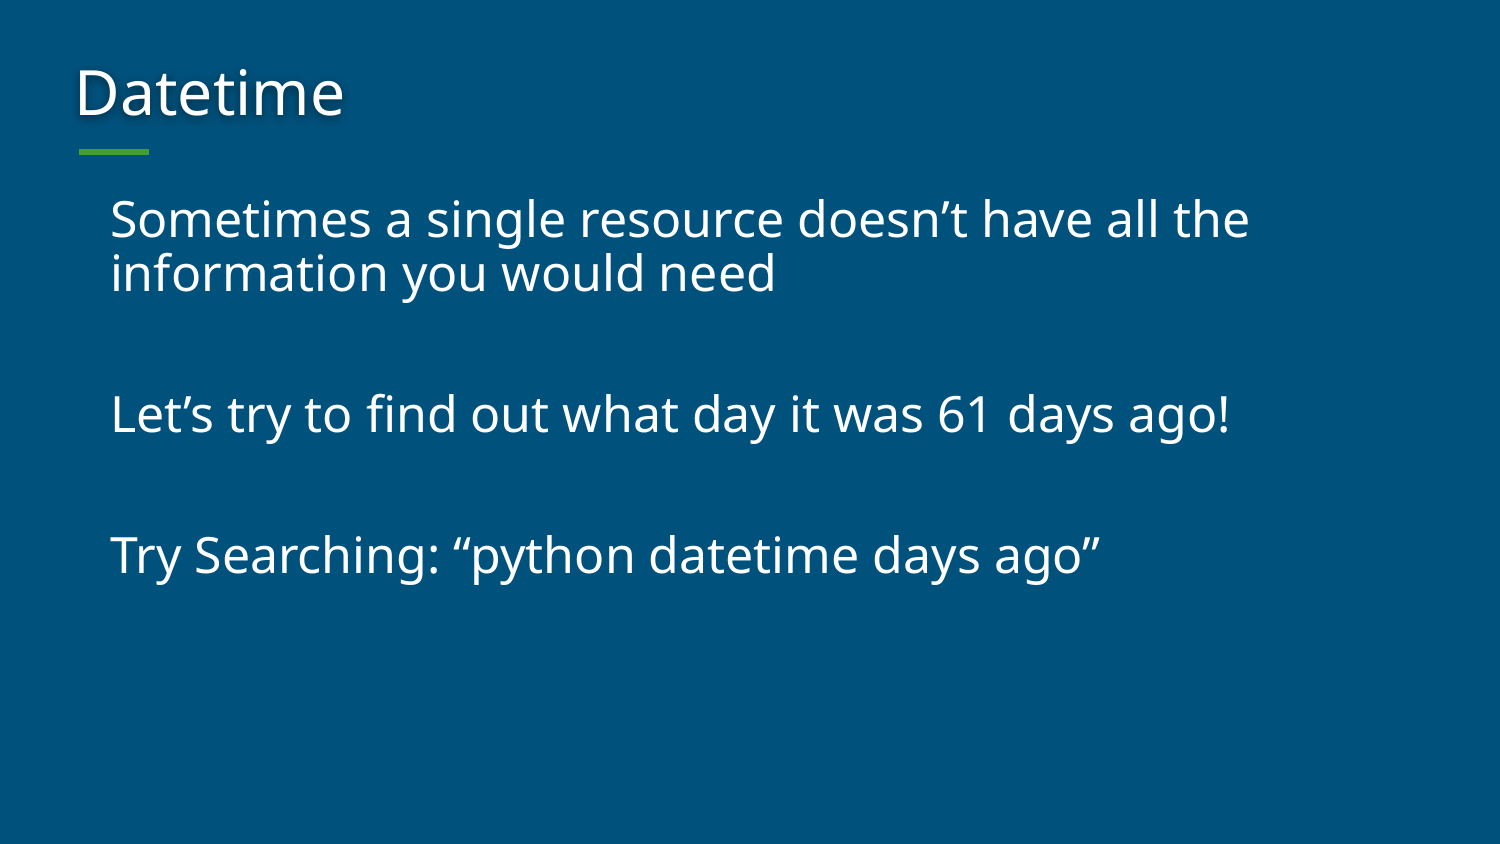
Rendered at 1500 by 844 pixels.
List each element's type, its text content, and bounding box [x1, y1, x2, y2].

title Datetime [63, 39, 1437, 152]
text_box Sometimes a single resource doesn’t have all the information you would need Let’s try to find out what day it was 61 days ago! Try Searching: “python datetime days ago” [98, 188, 1402, 710]
